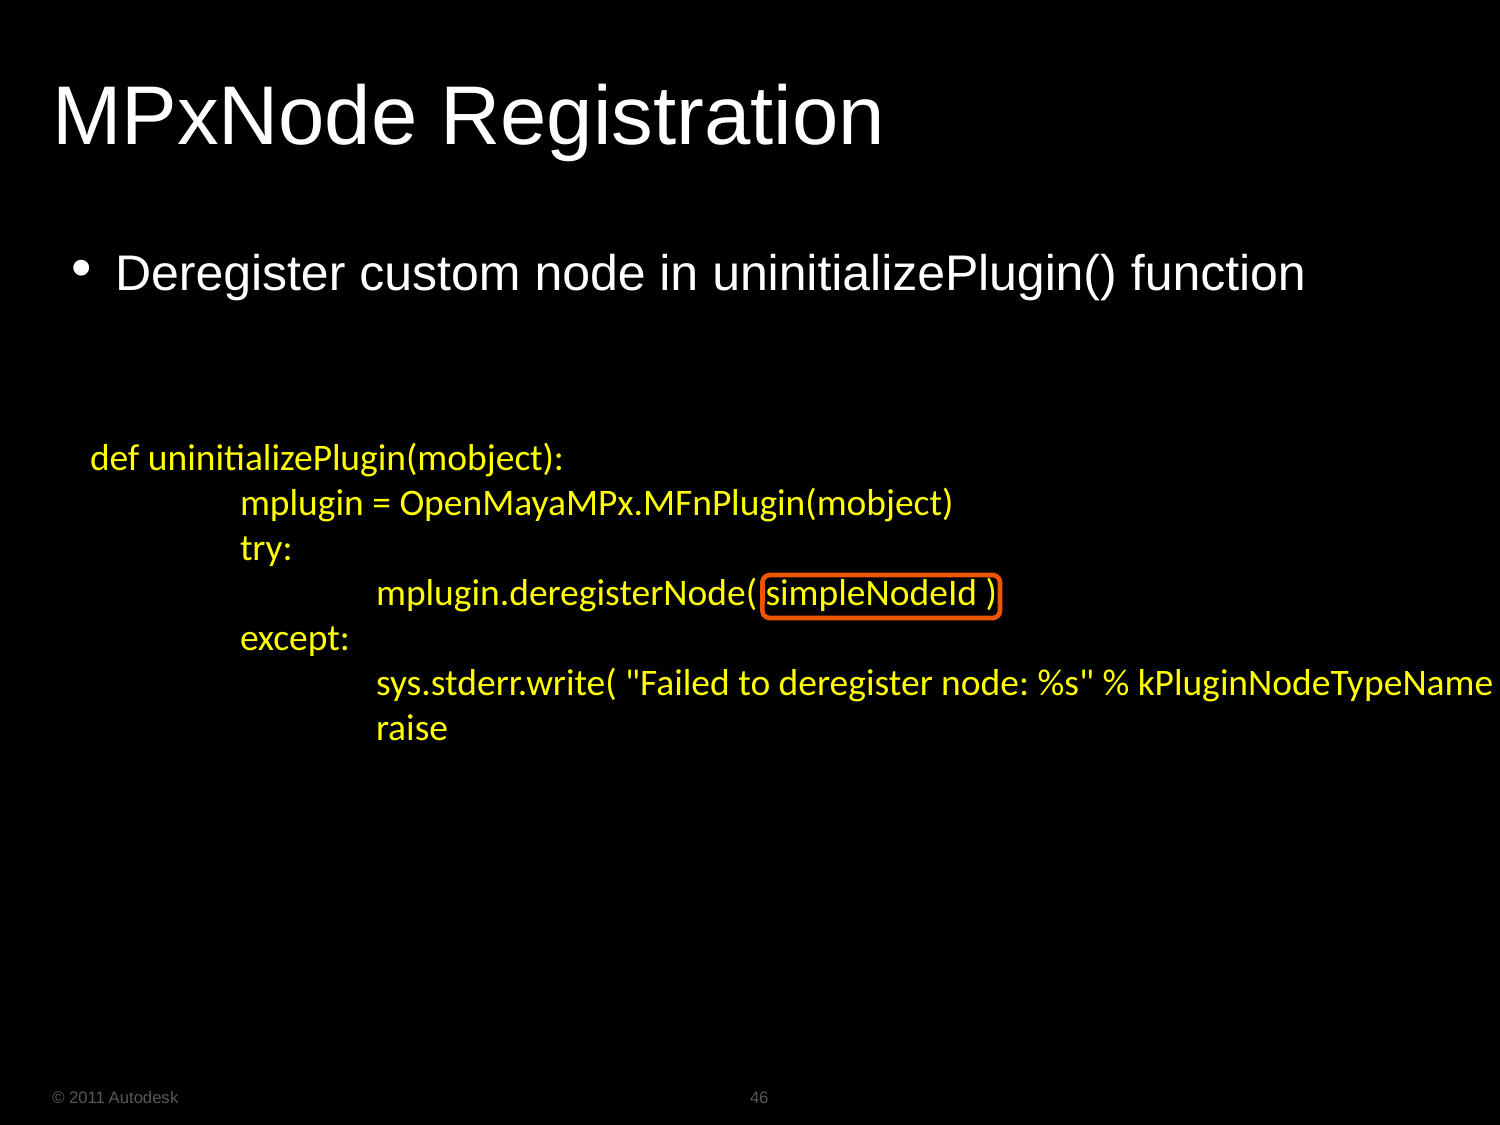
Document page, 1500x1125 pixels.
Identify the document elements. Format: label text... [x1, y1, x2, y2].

list Deregister custom node in uninitializePlugin() function [52, 231, 1401, 1073]
text_box def uninitializePlugin(mobject): mplugin = OpenMayaMPx.MFnPlugin(mobject) try: mplugin.deregisterNode( simpleNodeId ) except: sys.stderr.write( "Failed to deregister node: %s" % kPluginNodeTypeName ) raise [75, 425, 1500, 700]
title MPxNode Registration [52, 22, 1401, 211]
text_box [762, 574, 1000, 619]
